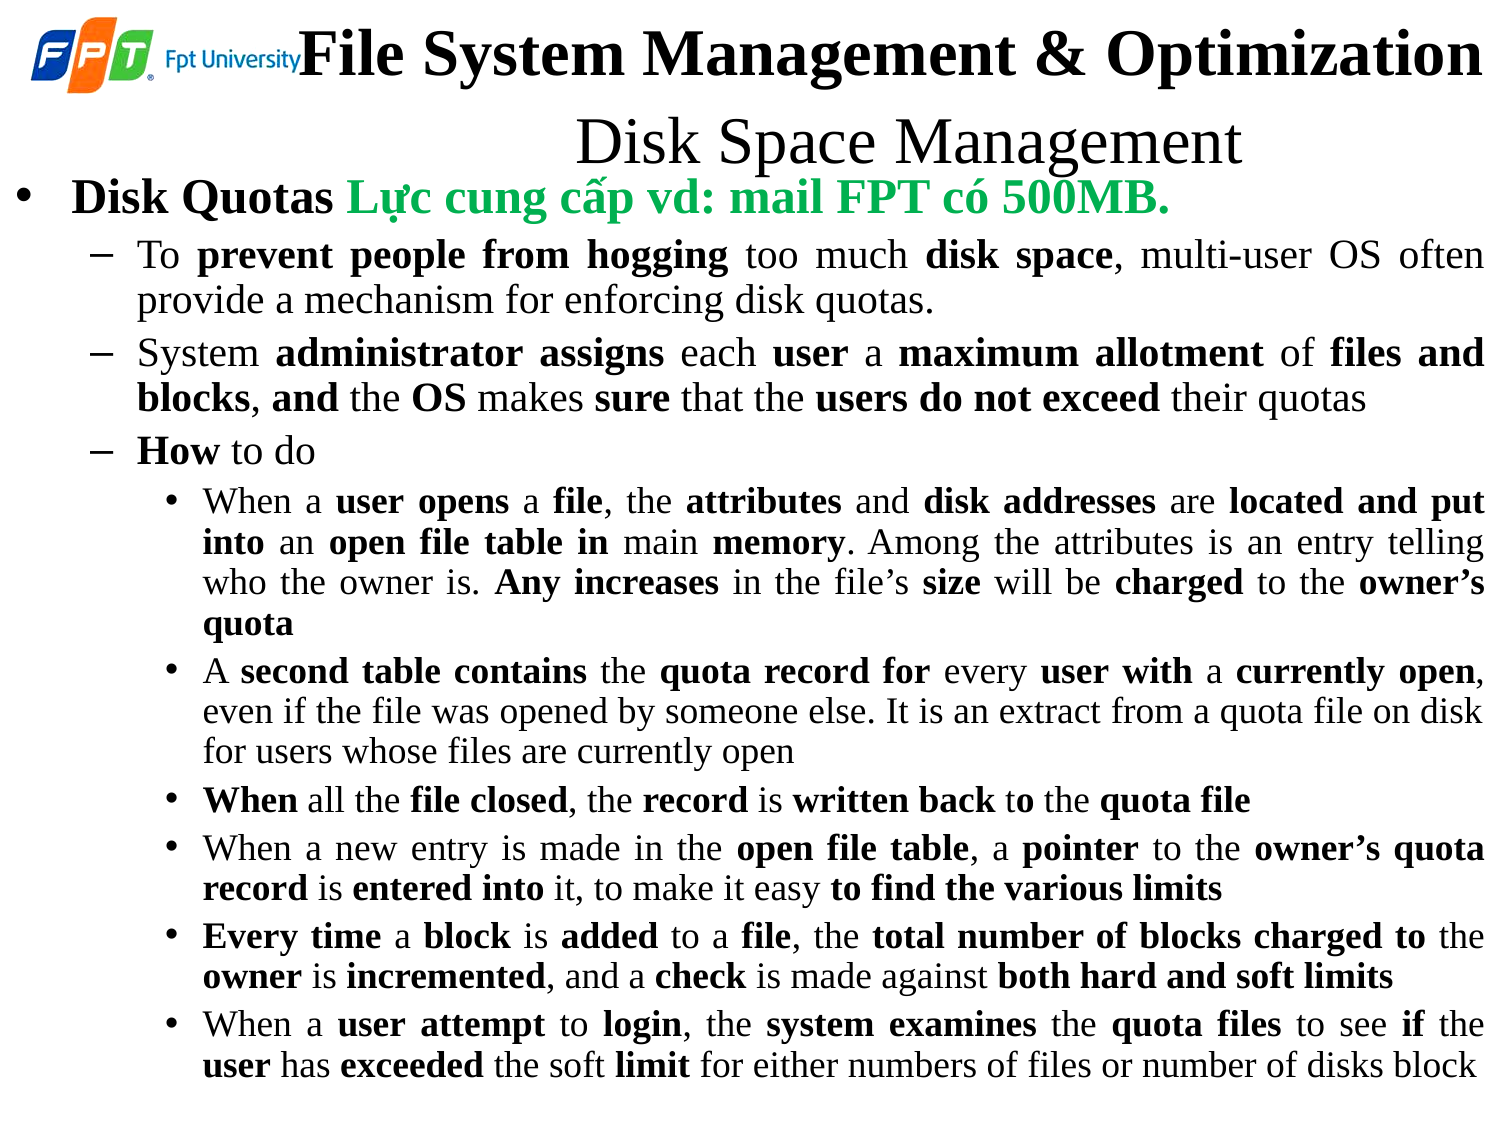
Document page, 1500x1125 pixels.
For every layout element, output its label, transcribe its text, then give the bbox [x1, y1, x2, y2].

title File System Management & Optimization Disk Space Management [249, 0, 1500, 162]
picture [0, 0, 249, 122]
list Disk Quotas Lực cung cấp vd: mail FPT có 500MB. To prevent people from hogging too much disk space, multi-user OS often provide a mechanism for enforcing disk quotas. System administrator assigns each user a maximum allotment of files and blocks, and the OS makes sure that the users do not exceed their quotas How to do When a user opens a file, the attributes and disk addresses are located and put into an open file table in main memory. Among the attributes is an entry telling who the owner is. Any increases in the file’s size will be charged to the owner’s quota A second table contains the quota record for every user with a currently open, even if the file was opened by someone else. It is an extract from a quota file on disk for users whose files are currently open When all the file closed, the record is written back to the quota file When a new entry is made in the open file table, a pointer to the owner’s quota record is entered into it, to make it easy to find the various limits Every time a block is added to a file, the total number of blocks charged to the owner is incremented, and a check is made against both hard and soft limits When a user attempt to login, the system examines the quota files to see if the user has exceeded the soft limit for either numbers of files or number of disks block [0, 162, 1500, 1125]
